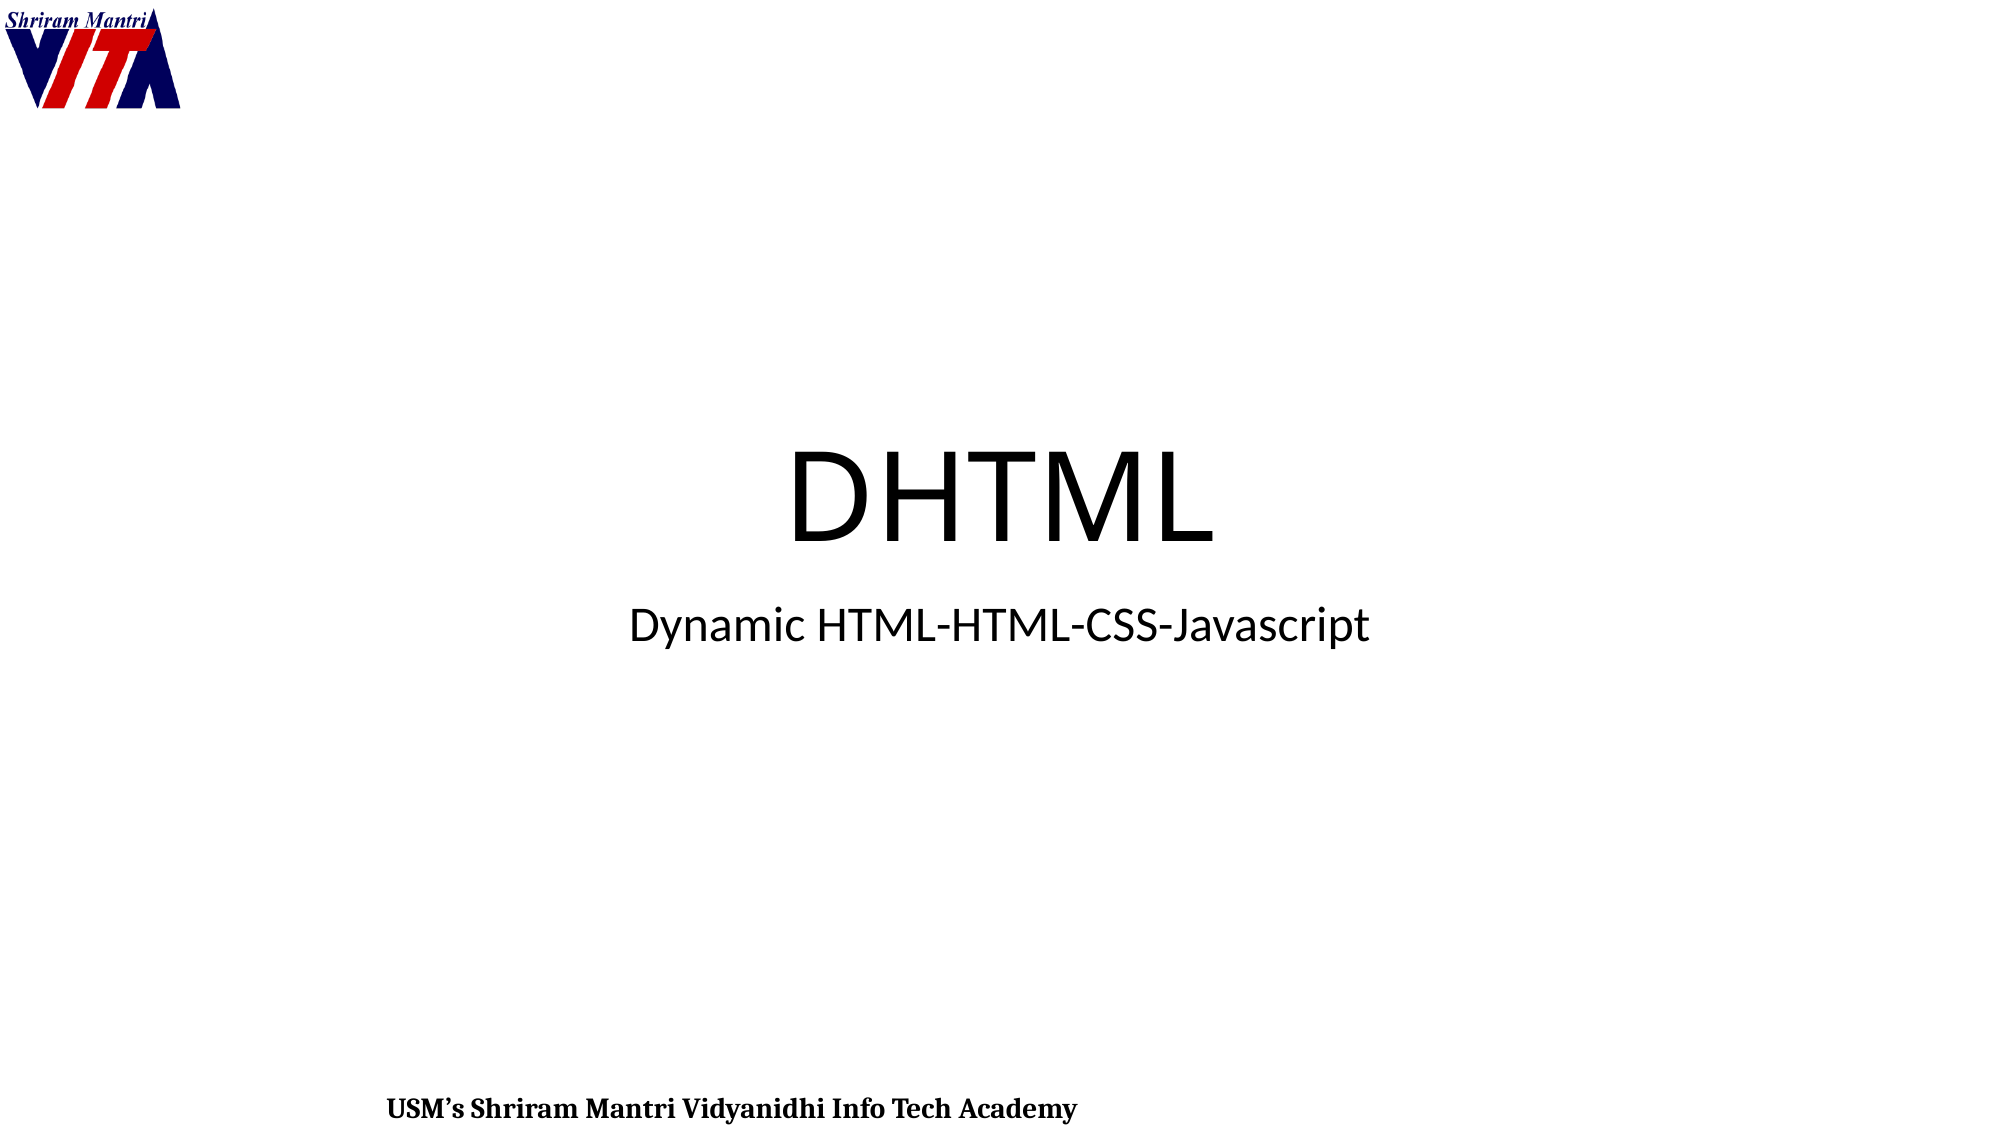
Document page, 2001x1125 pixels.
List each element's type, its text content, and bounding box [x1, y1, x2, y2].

subtitle Dynamic HTML-HTML-CSS-Javascript [249, 590, 1750, 863]
picture [0, 0, 198, 129]
title DHTML [249, 184, 1750, 576]
